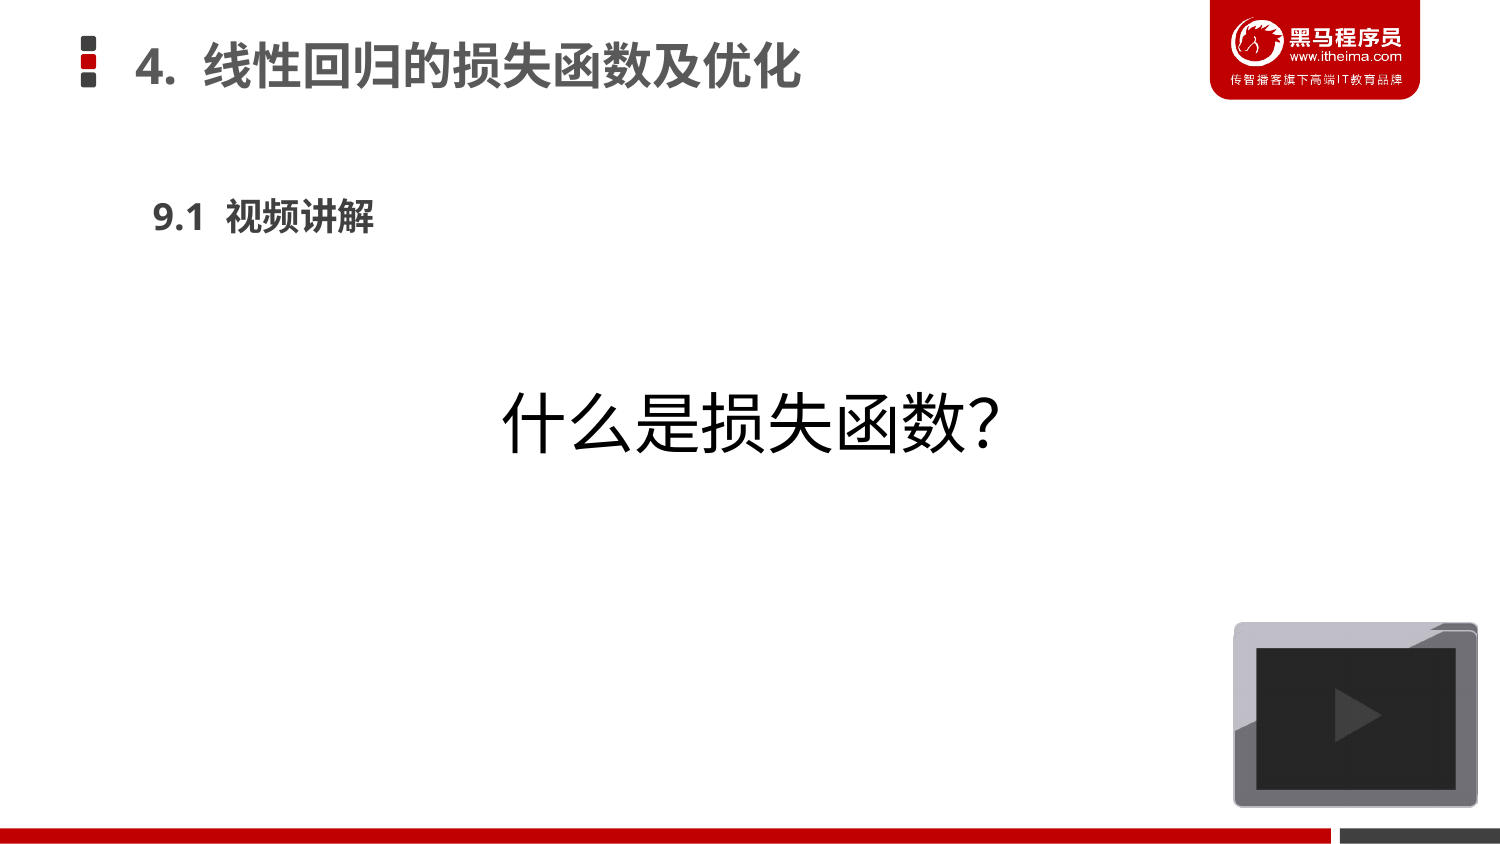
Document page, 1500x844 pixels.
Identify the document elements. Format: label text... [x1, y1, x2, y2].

picture [1212, 8, 1421, 94]
picture [1232, 622, 1479, 809]
text_box 9.1 视频讲解 [138, 185, 715, 246]
text_box 4. 线性回归的损失函数及优化 [123, 1, 1007, 135]
text_box 什么是损失函数？ [218, 373, 1317, 469]
